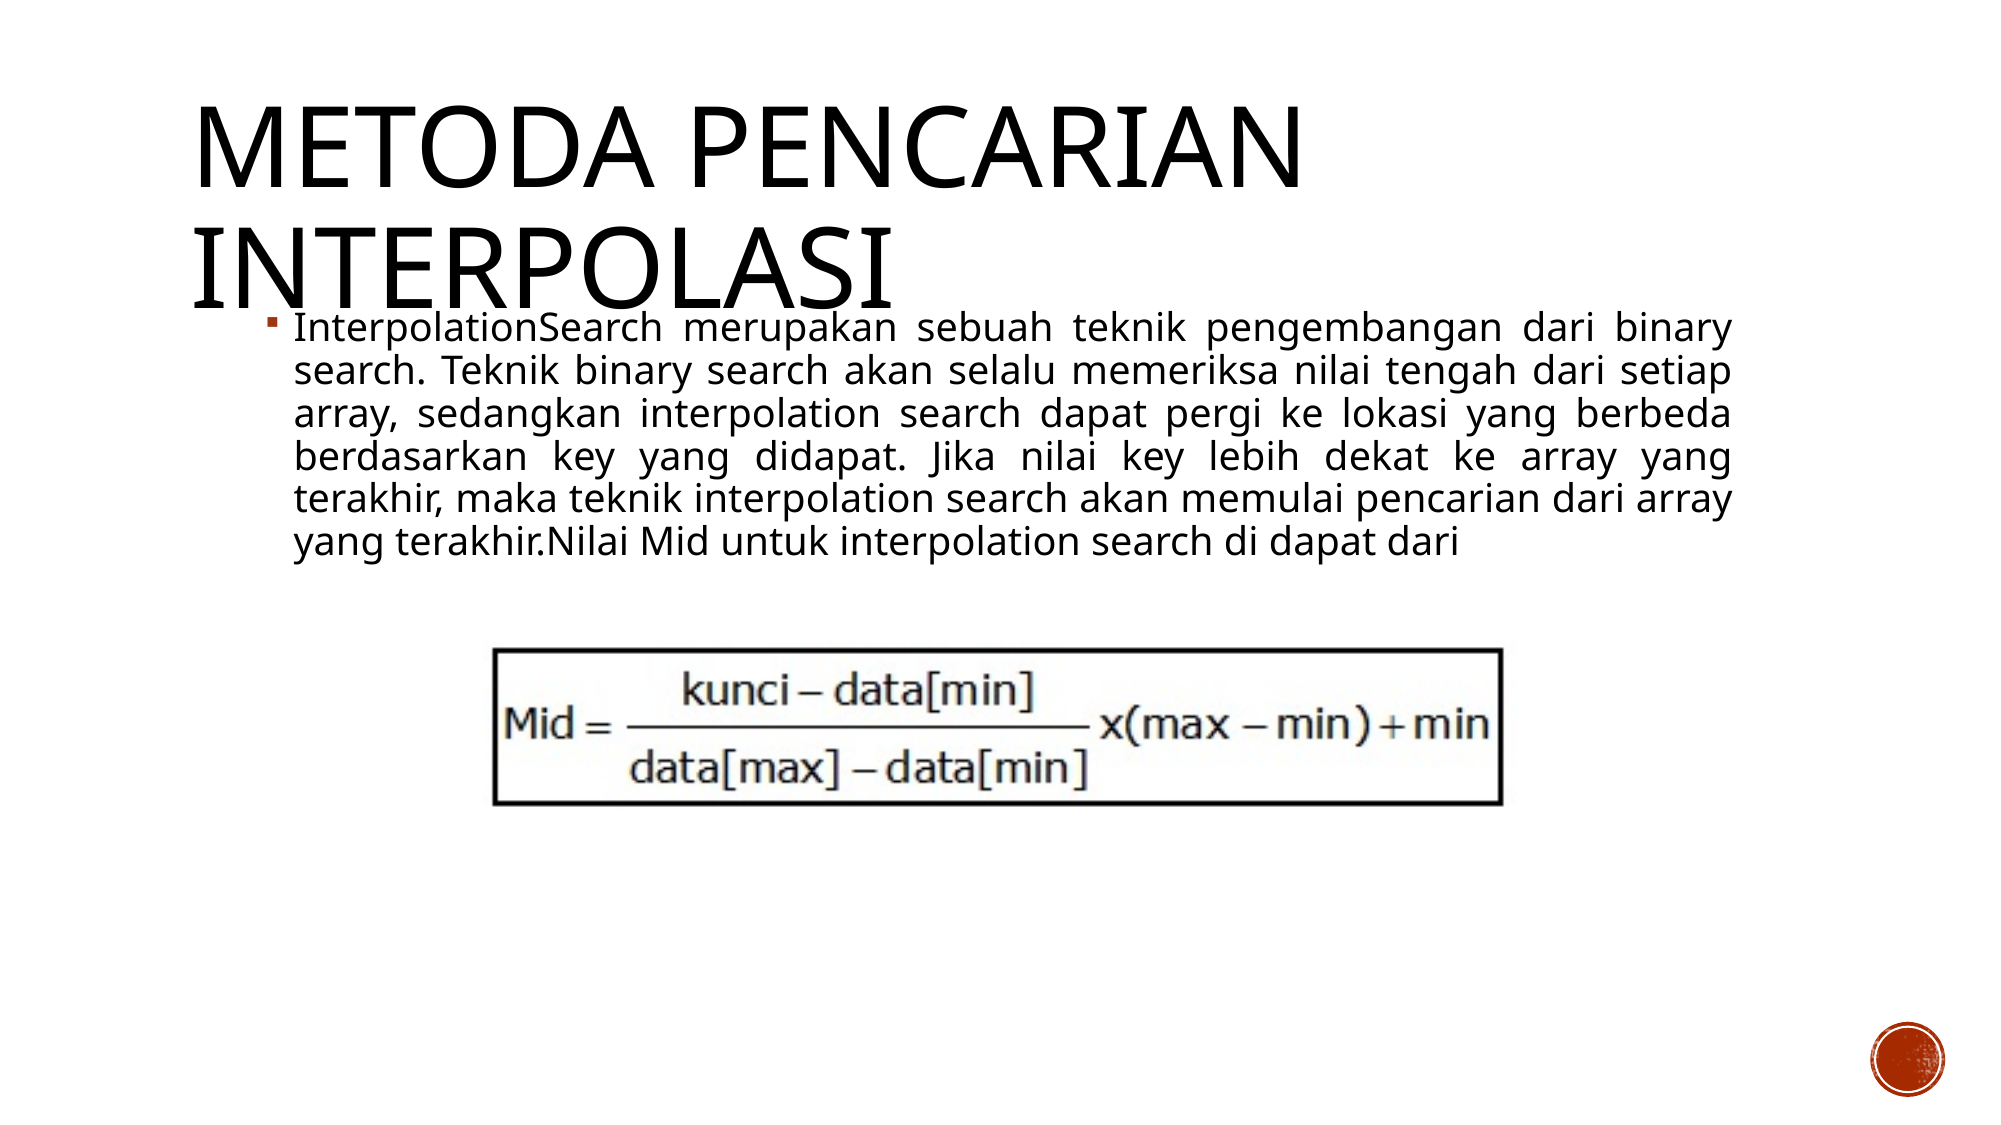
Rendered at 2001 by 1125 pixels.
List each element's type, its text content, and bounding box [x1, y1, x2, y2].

list InterpolationSearch merupakan sebuah teknik pengembangan dari binary search. Teknik binary search akan selalu memeriksa nilai tengah dari setiap array, sedangkan interpolation search dapat pergi ke lokasi yang berbeda berdasarkan key yang didapat. Jika nilai key lebih dekat ke array yang terakhir, maka teknik interpolation search akan memulai pencarian dari array yang terakhir.Nilai Mid untuk interpolation search di dapat dari [249, 299, 1750, 600]
picture [483, 641, 1517, 825]
title Metoda Pencarian Interpolasi [175, 79, 1826, 344]
